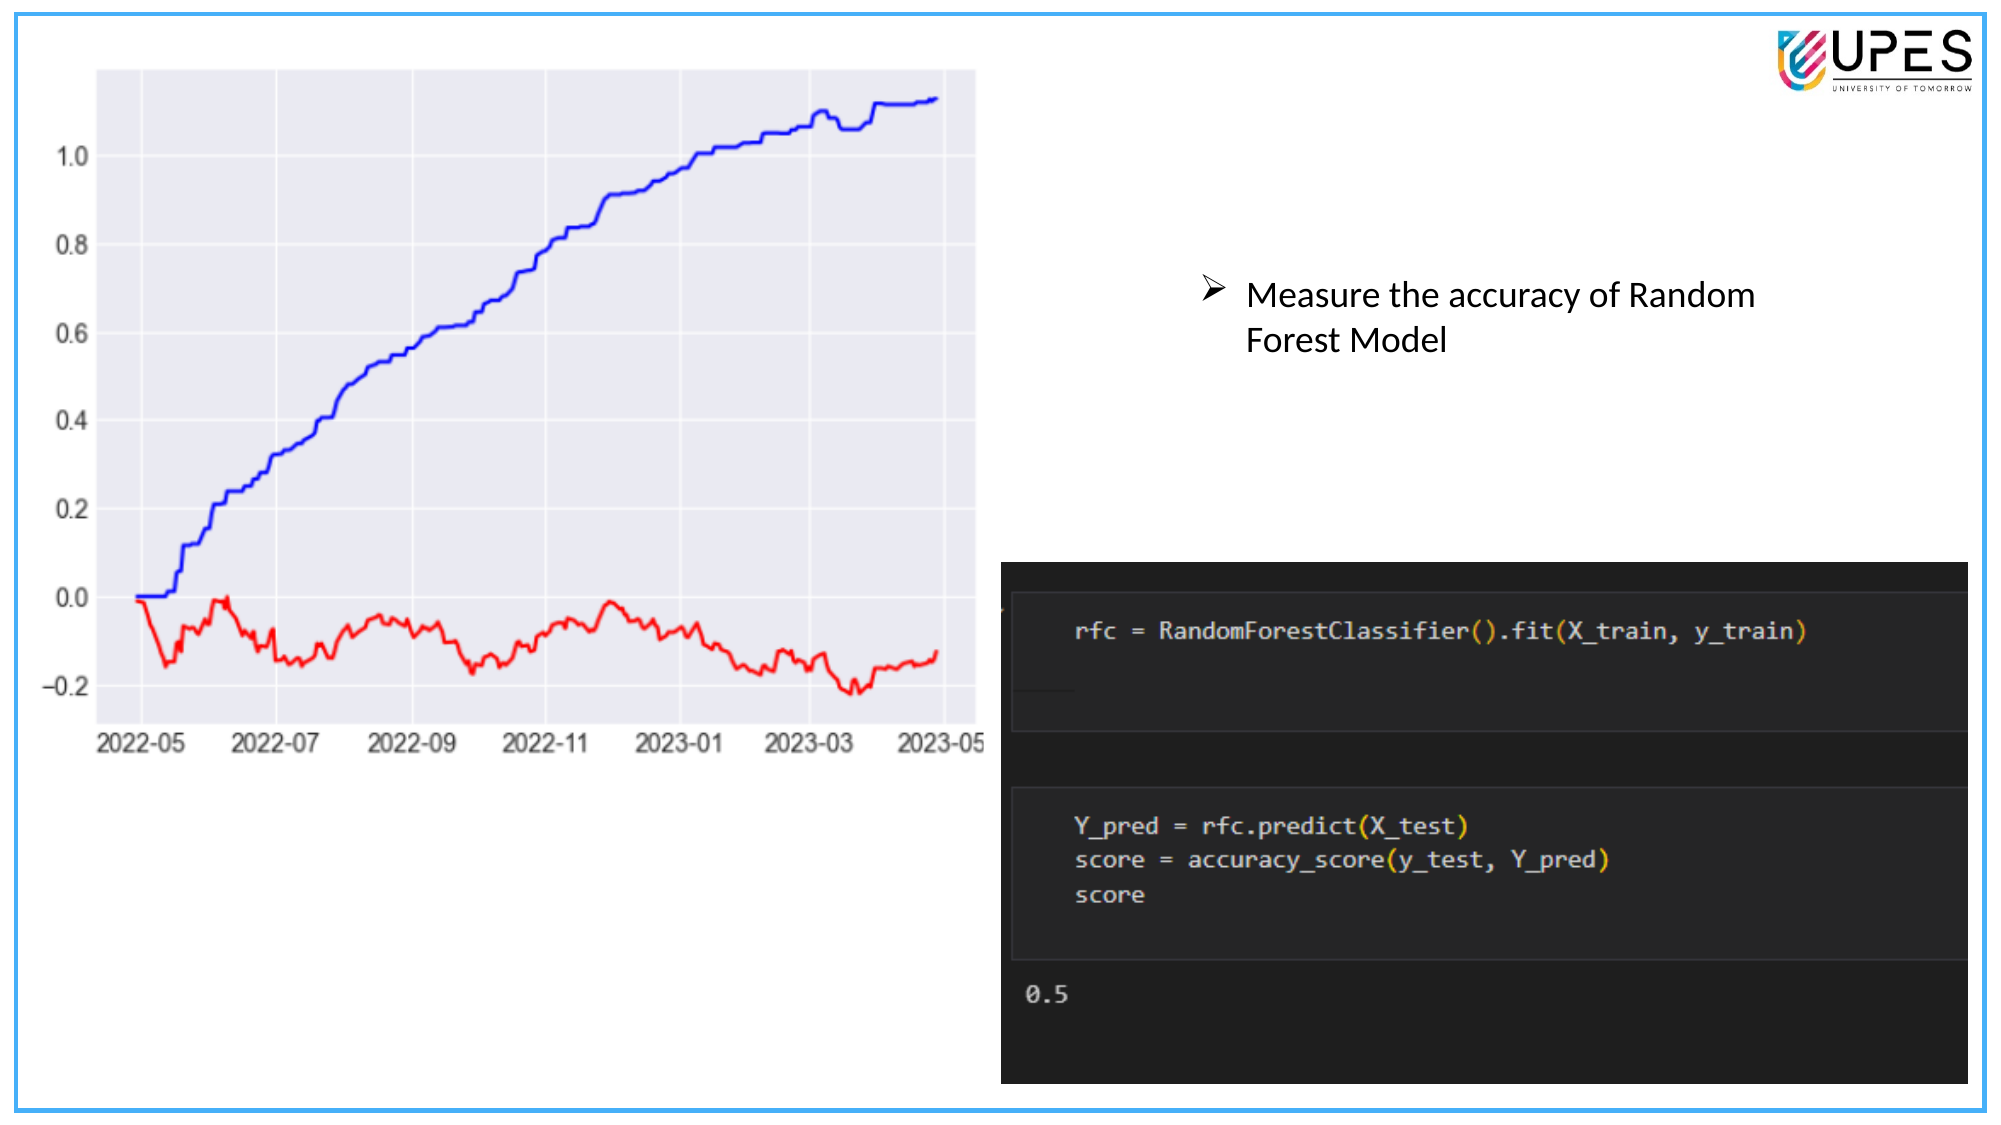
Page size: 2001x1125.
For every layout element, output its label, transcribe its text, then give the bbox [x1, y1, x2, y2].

picture [1001, 562, 1968, 1084]
text_box Measure the accuracy of Random Forest Model [1184, 262, 1785, 368]
picture [1758, 20, 1978, 110]
picture [32, 62, 984, 766]
